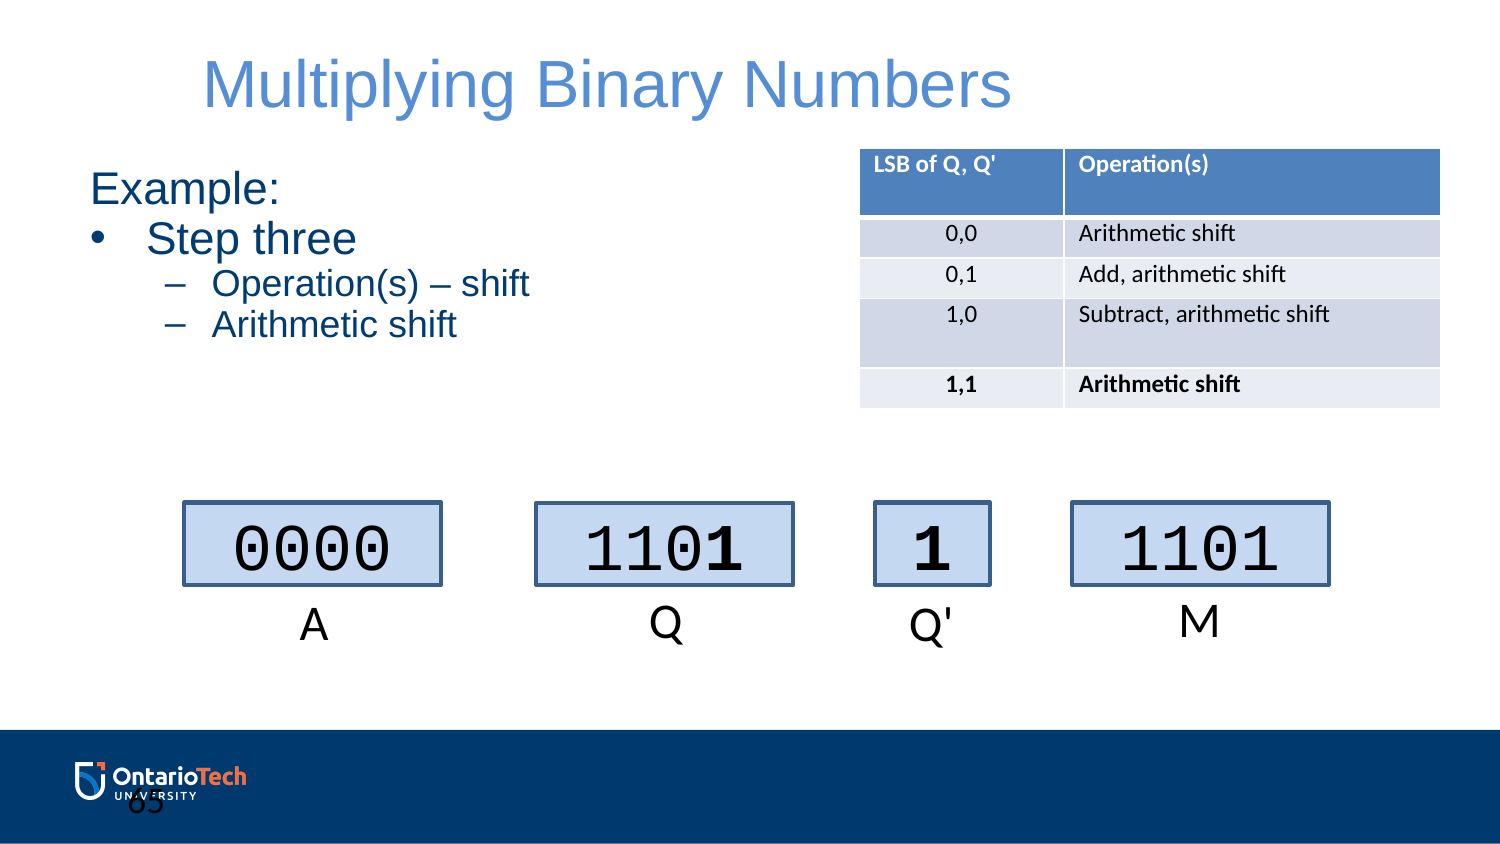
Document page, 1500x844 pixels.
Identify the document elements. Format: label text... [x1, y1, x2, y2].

table_cell Subtract, arithmetic shift [1065, 299, 1440, 367]
text_box A [282, 585, 346, 640]
text_box Q' [890, 585, 973, 640]
table_cell 1,1 [860, 369, 1063, 408]
table_cell 0,0 [860, 220, 1063, 257]
text_box 1 [875, 502, 990, 585]
text_box 1101 [1071, 502, 1329, 585]
table_header Operation(s) [1065, 149, 1440, 215]
text_box 1101 [536, 502, 794, 586]
text_box ‹#› [112, 768, 425, 825]
table_cell 0,1 [860, 259, 1063, 298]
text_box Multiplying Binary Numbers [187, 46, 1313, 115]
picture [75, 762, 246, 800]
table_cell Arithmetic shift [1065, 369, 1440, 408]
text_box M [1163, 585, 1236, 637]
table_cell Add, arithmetic shift [1065, 259, 1440, 298]
table_cell Arithmetic shift [1065, 220, 1440, 257]
table_header LSB of Q, Q' [860, 149, 1063, 215]
text_box 0000 [184, 502, 442, 585]
text_box Q [631, 586, 701, 637]
text_box Example: Step three Operation(s) – shift Arithmetic shift [75, 158, 1382, 683]
table_cell 1,0 [860, 299, 1063, 367]
